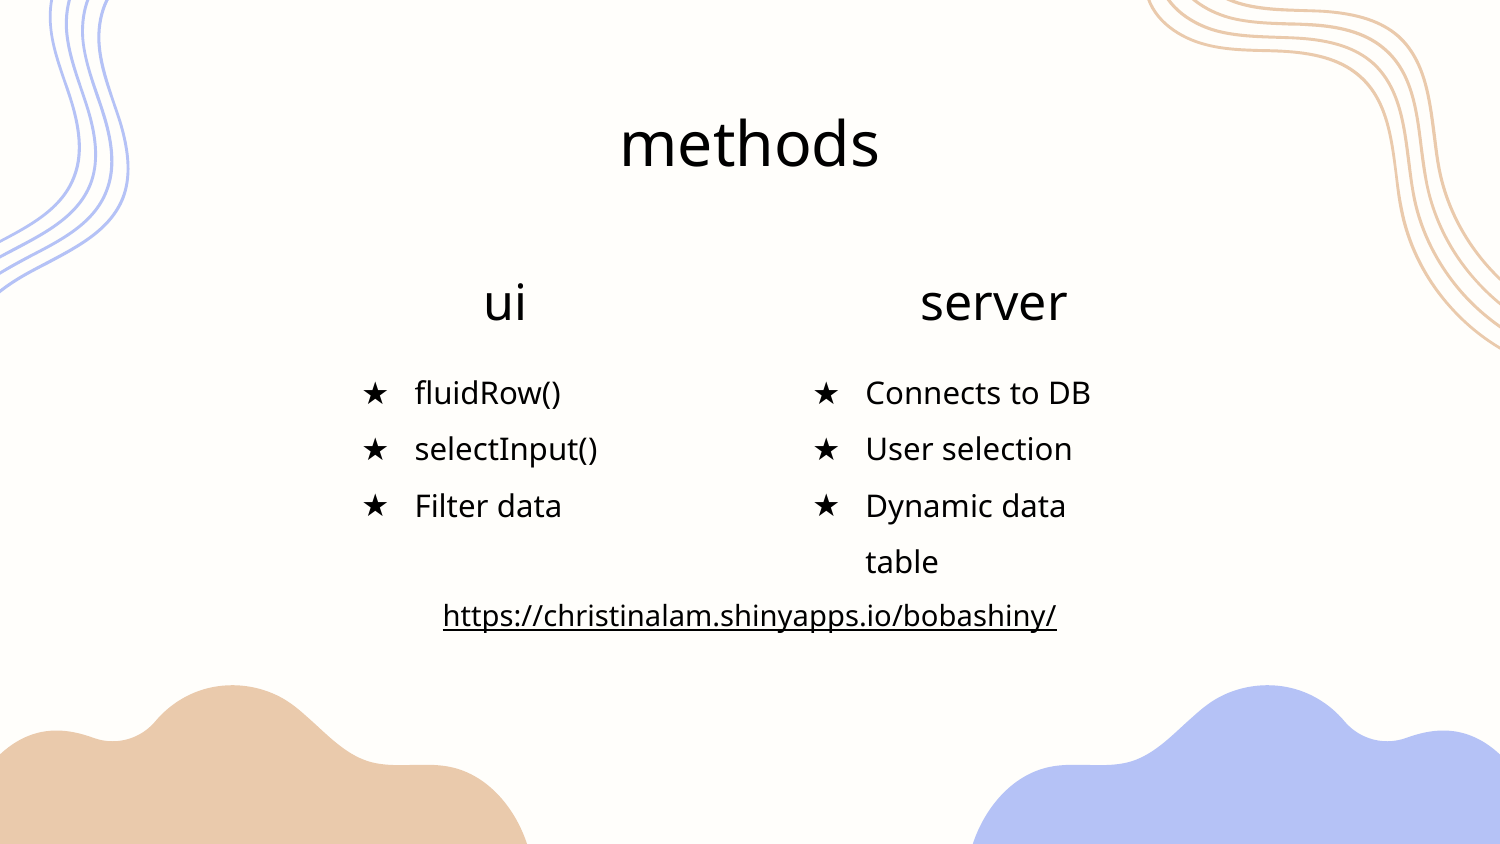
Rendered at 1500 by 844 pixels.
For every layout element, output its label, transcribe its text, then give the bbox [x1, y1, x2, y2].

subtitle fluidRow() selectInput() Filter data [324, 346, 725, 582]
title methods [118, 88, 1382, 167]
subtitle https://christinalam.shinyapps.io/bobashiny/ [306, 582, 1194, 759]
subtitle server [775, 266, 1214, 346]
subtitle Connects to DB User selection Dynamic data table [775, 346, 1161, 582]
subtitle ui [286, 266, 725, 346]
